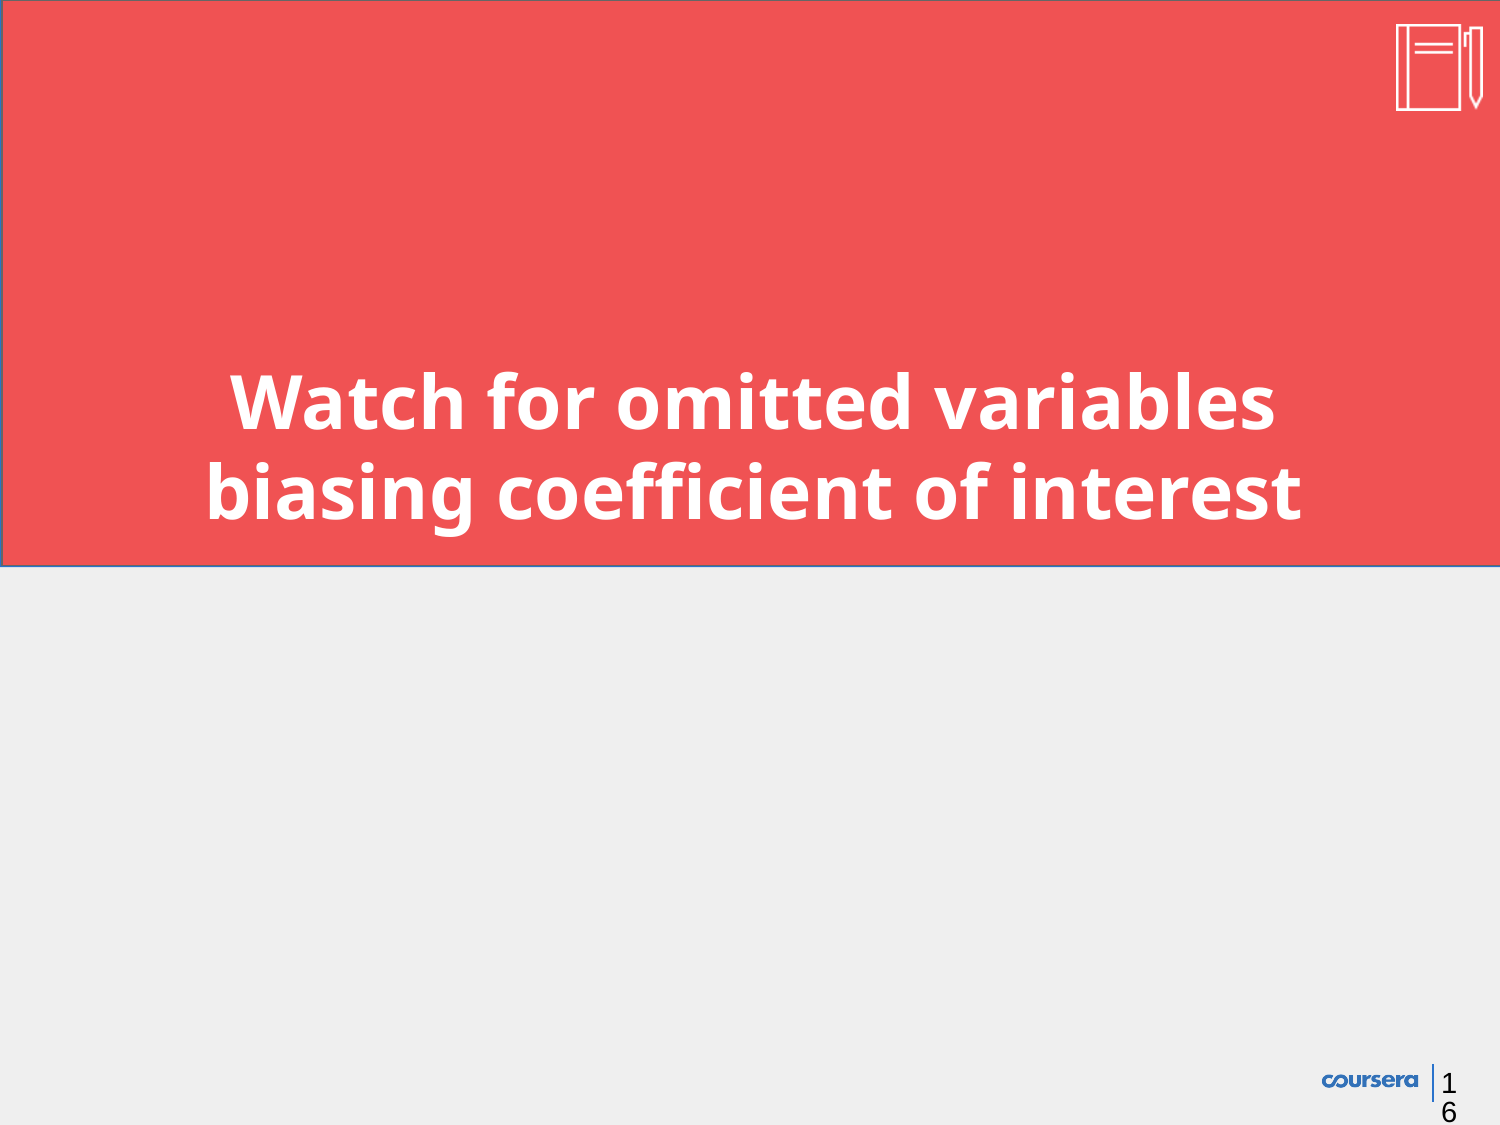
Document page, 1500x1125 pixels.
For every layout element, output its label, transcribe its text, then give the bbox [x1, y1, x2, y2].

title Watch for omitted variables biasing coefficient of interest [82, 24, 1426, 550]
picture [1396, 24, 1483, 111]
slide_number ‹#› [1426, 1038, 1483, 1125]
text_box [1, 0, 1500, 566]
picture [1307, 1068, 1426, 1094]
